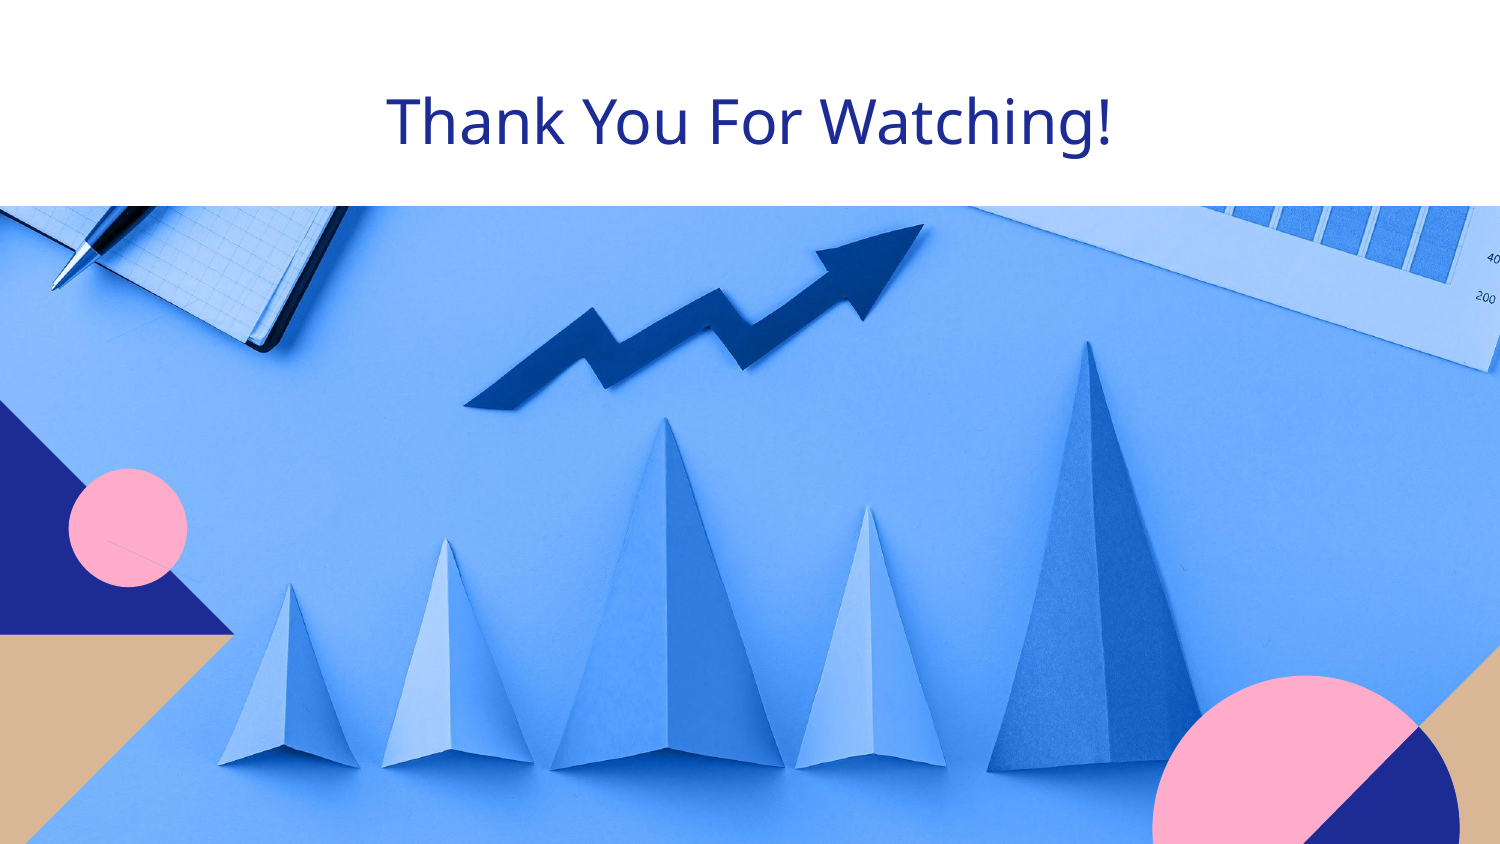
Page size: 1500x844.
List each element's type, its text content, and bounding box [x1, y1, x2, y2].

picture [0, 206, 1500, 844]
title Thank You For Watching! [116, 72, 1383, 167]
